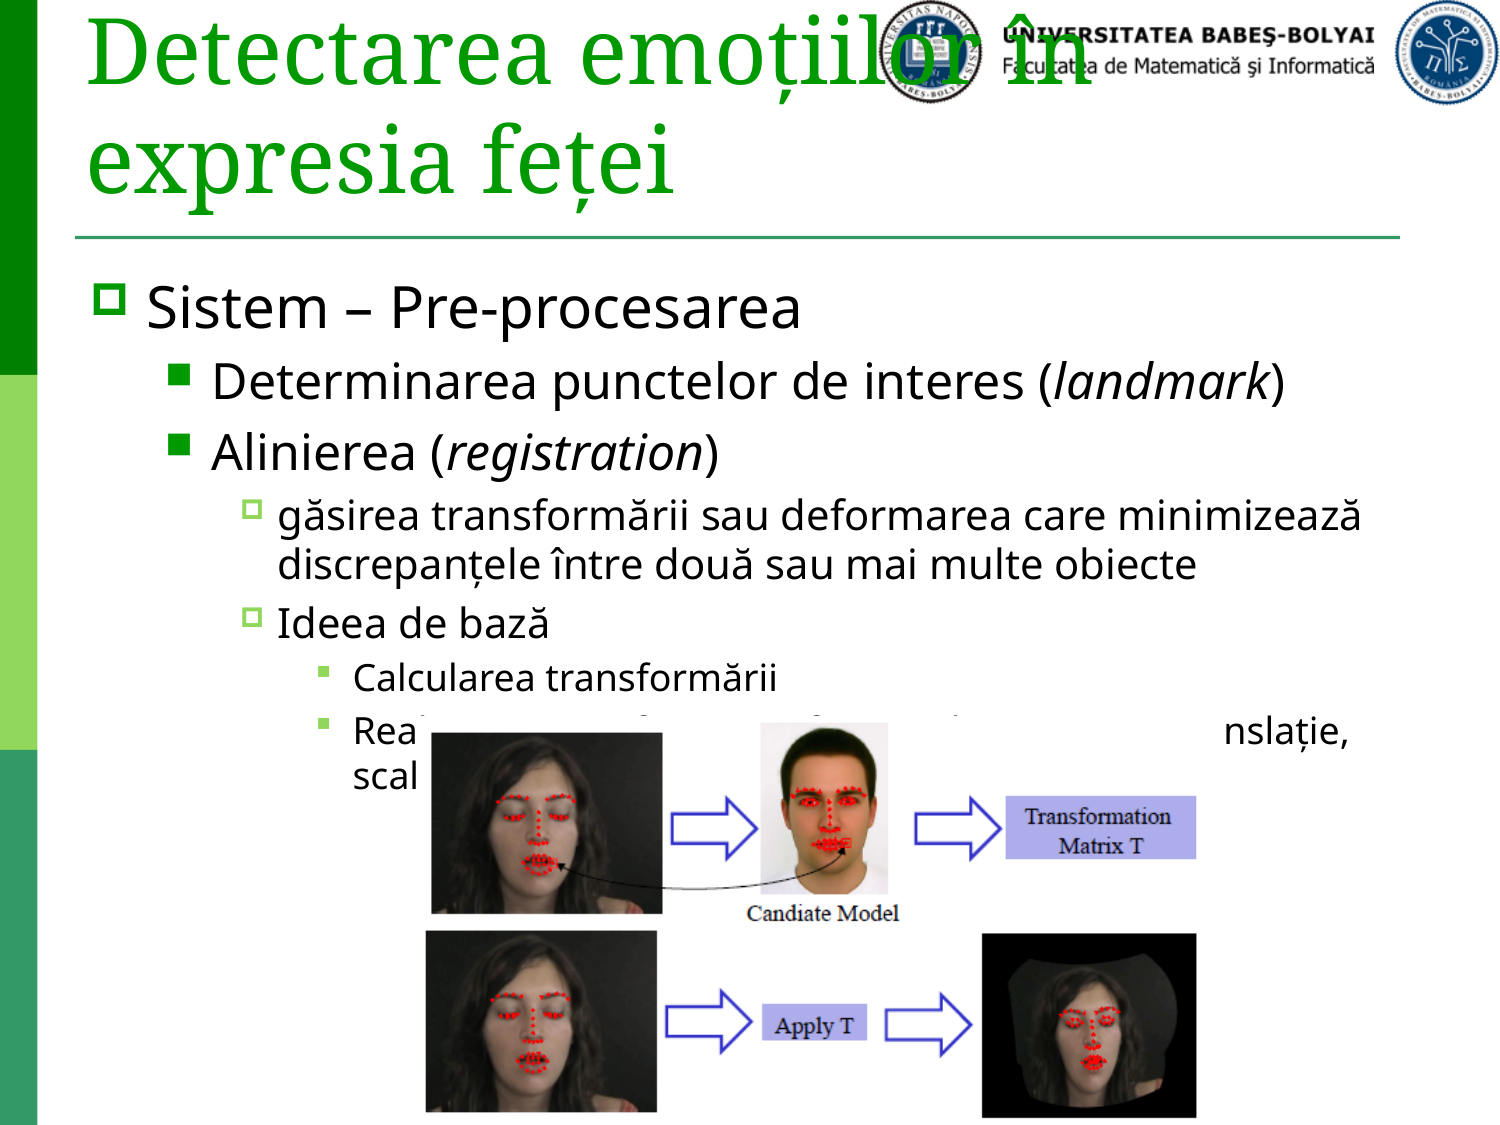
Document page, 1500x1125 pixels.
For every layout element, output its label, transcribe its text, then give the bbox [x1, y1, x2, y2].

list Sistem – Pre-procesarea Determinarea punctelor de interes (landmark) Alinierea (registration) găsirea transformării sau deformarea care minimizează discrepanțele între două sau mai multe obiecte Ideea de bază Calcularea transformării Realizarea transformării afine (scalare, rotație, translație, scalare, reflecție) [75, 262, 1483, 1094]
picture [418, 715, 1223, 924]
picture [418, 928, 1212, 1125]
picture [878, 0, 1500, 106]
title Detectarea emoțiilor în expresia feței [70, 82, 1483, 220]
